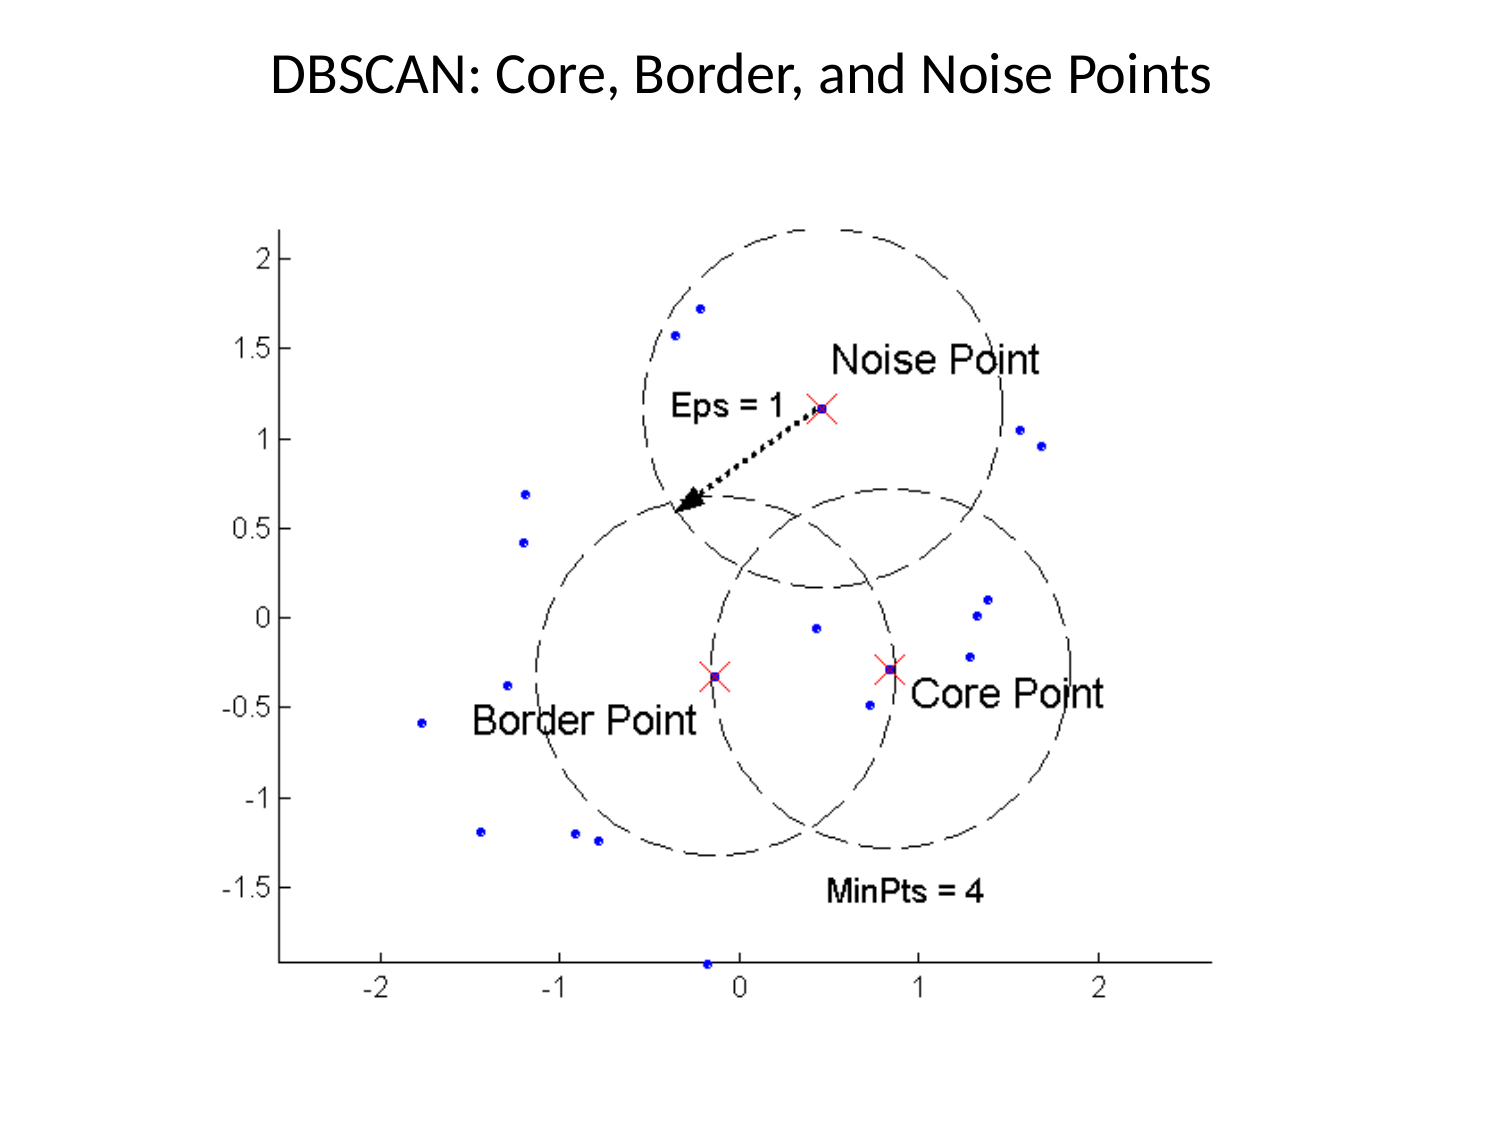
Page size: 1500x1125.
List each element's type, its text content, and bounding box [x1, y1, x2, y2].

picture [124, 162, 1325, 1026]
title DBSCAN: Core, Border, and Noise Points [62, 24, 1421, 116]
